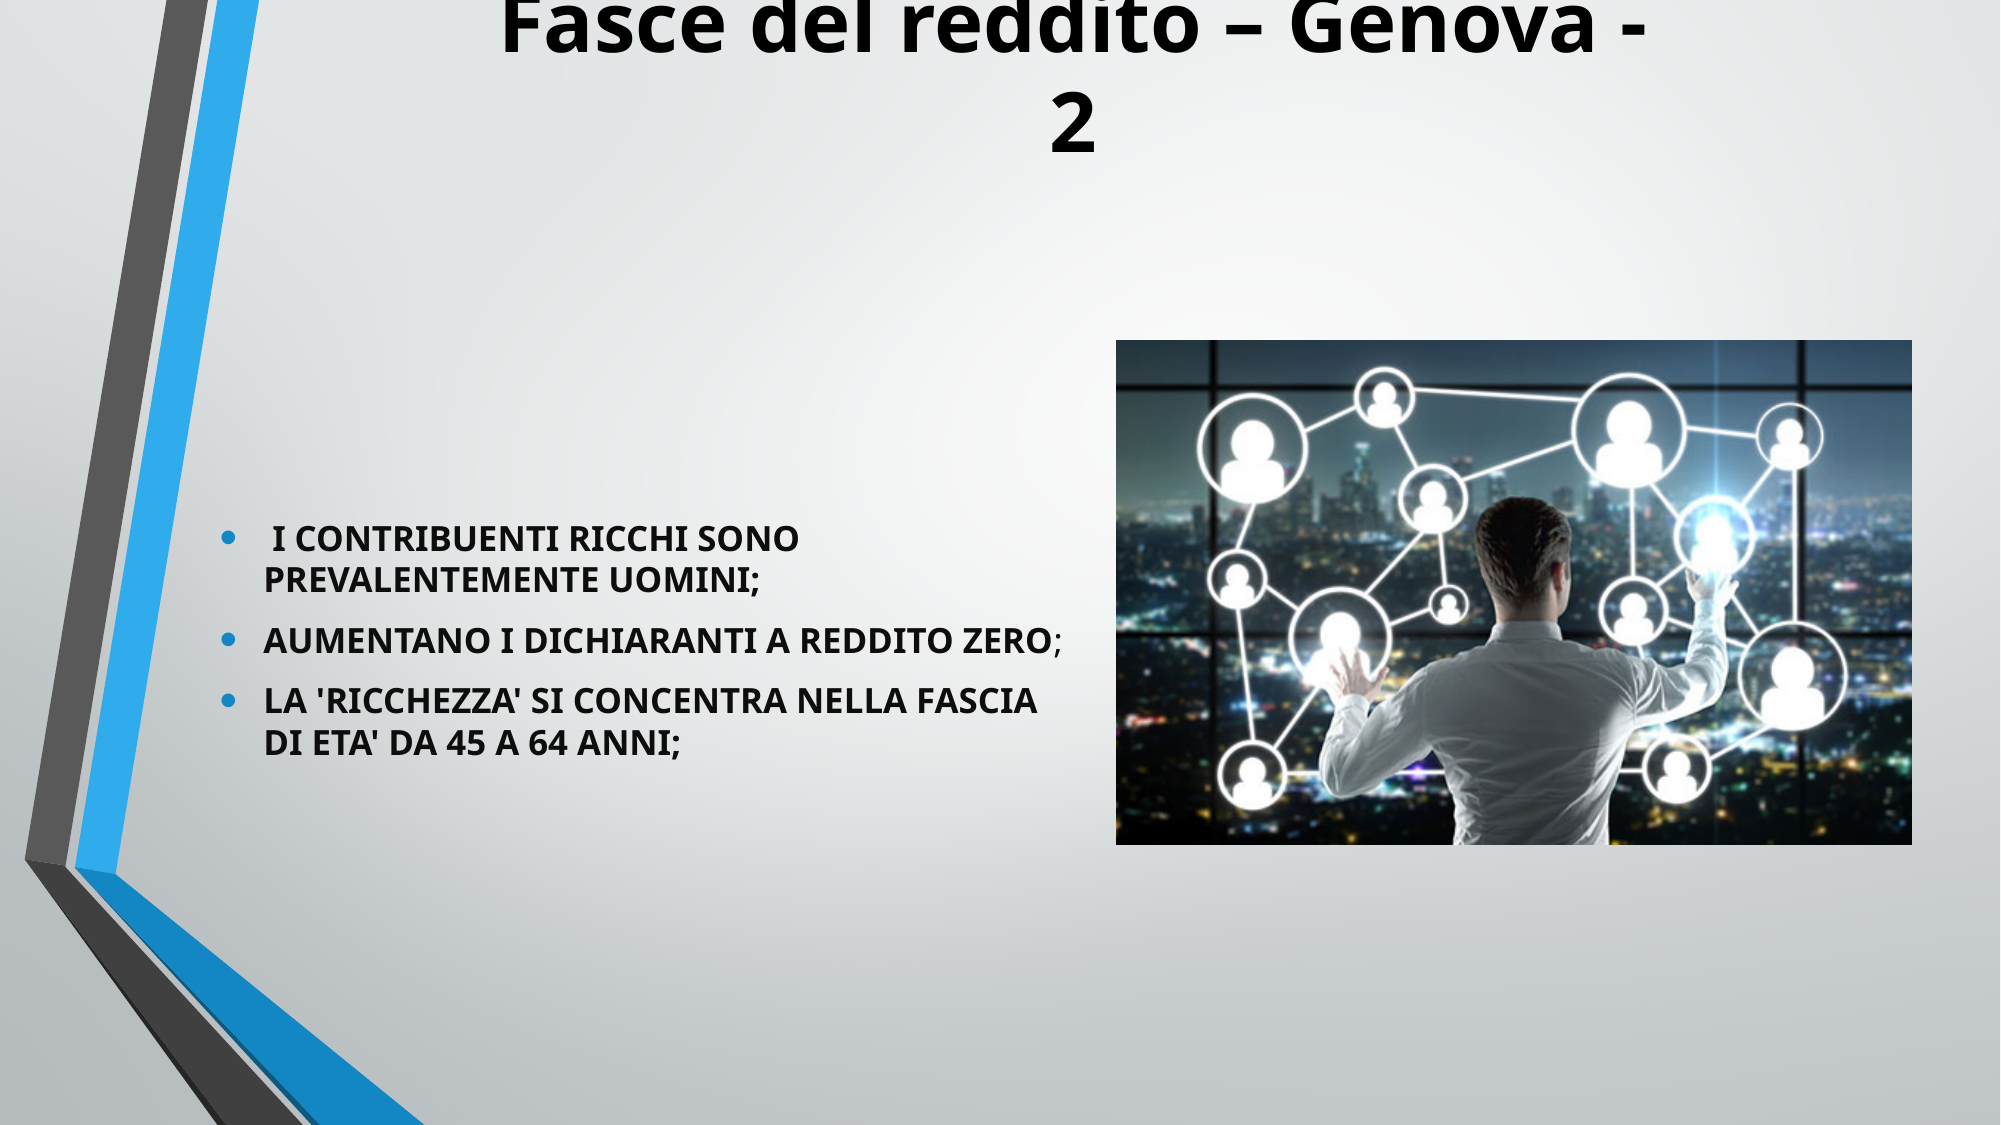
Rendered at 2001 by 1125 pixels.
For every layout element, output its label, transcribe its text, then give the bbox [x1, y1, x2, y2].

picture [1115, 340, 1913, 845]
list I CONTRIBUENTI RICCHI SONO PREVALENTEMENTE UOMINI; AUMENTANO I DICHIARANTI A REDDITO ZERO; LA 'RICCHEZZA' SI CONCENTRA NELLA FASCIA DI ETA' DA 45 A 64 ANNI; [204, 489, 1095, 790]
title Fasce del reddito – Genova -2 [476, 0, 1670, 177]
